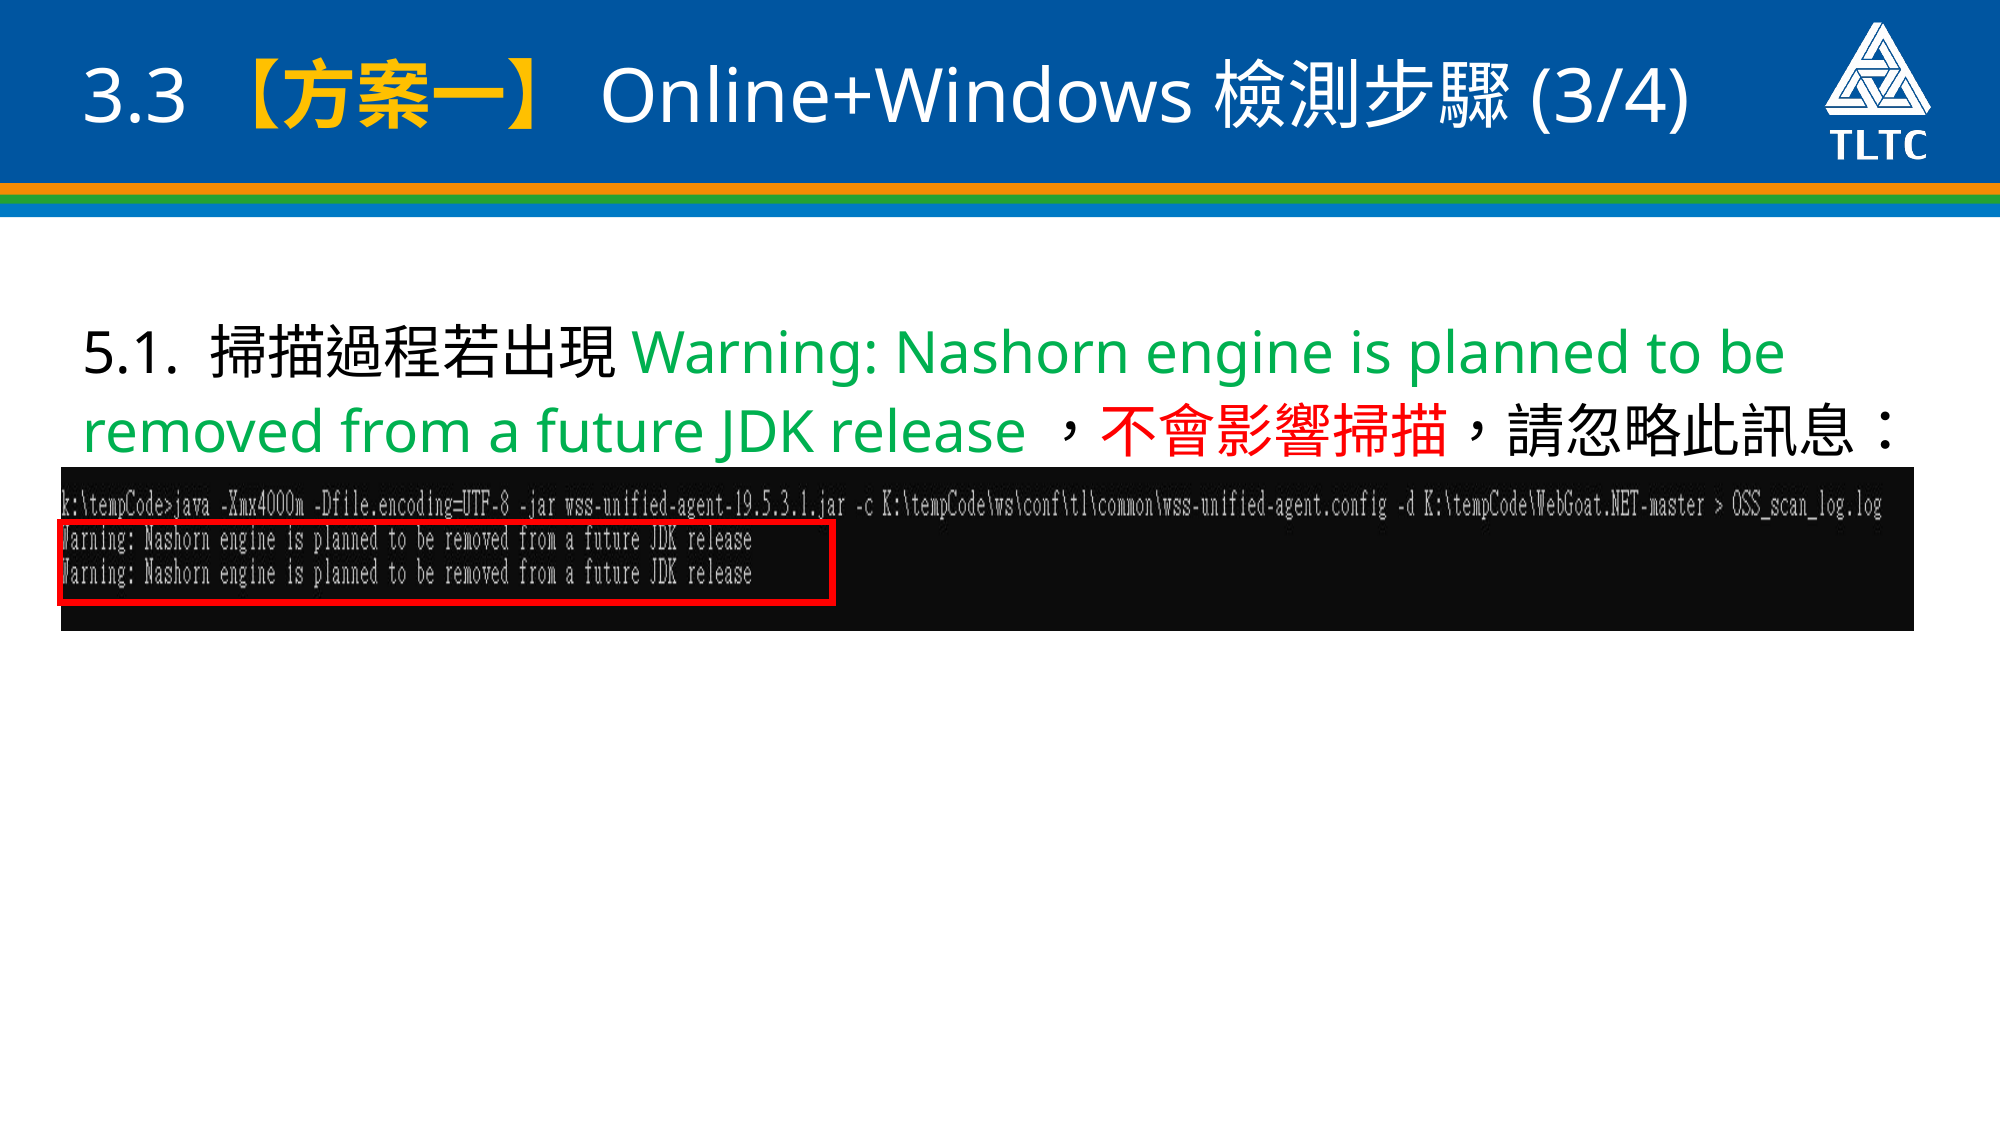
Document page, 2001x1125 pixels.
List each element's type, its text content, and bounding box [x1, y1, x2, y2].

picture [61, 467, 1914, 631]
list 5.1. 掃描過程若出現Warning: Nashorn engine is planned to be removed from a future JDK release，不會影響掃描，請忽略此訊息： [67, 298, 1933, 1013]
title 3.3【方案一】Online+Windows檢測步驟(3/4) [67, 41, 1788, 155]
picture [1822, 12, 1933, 173]
